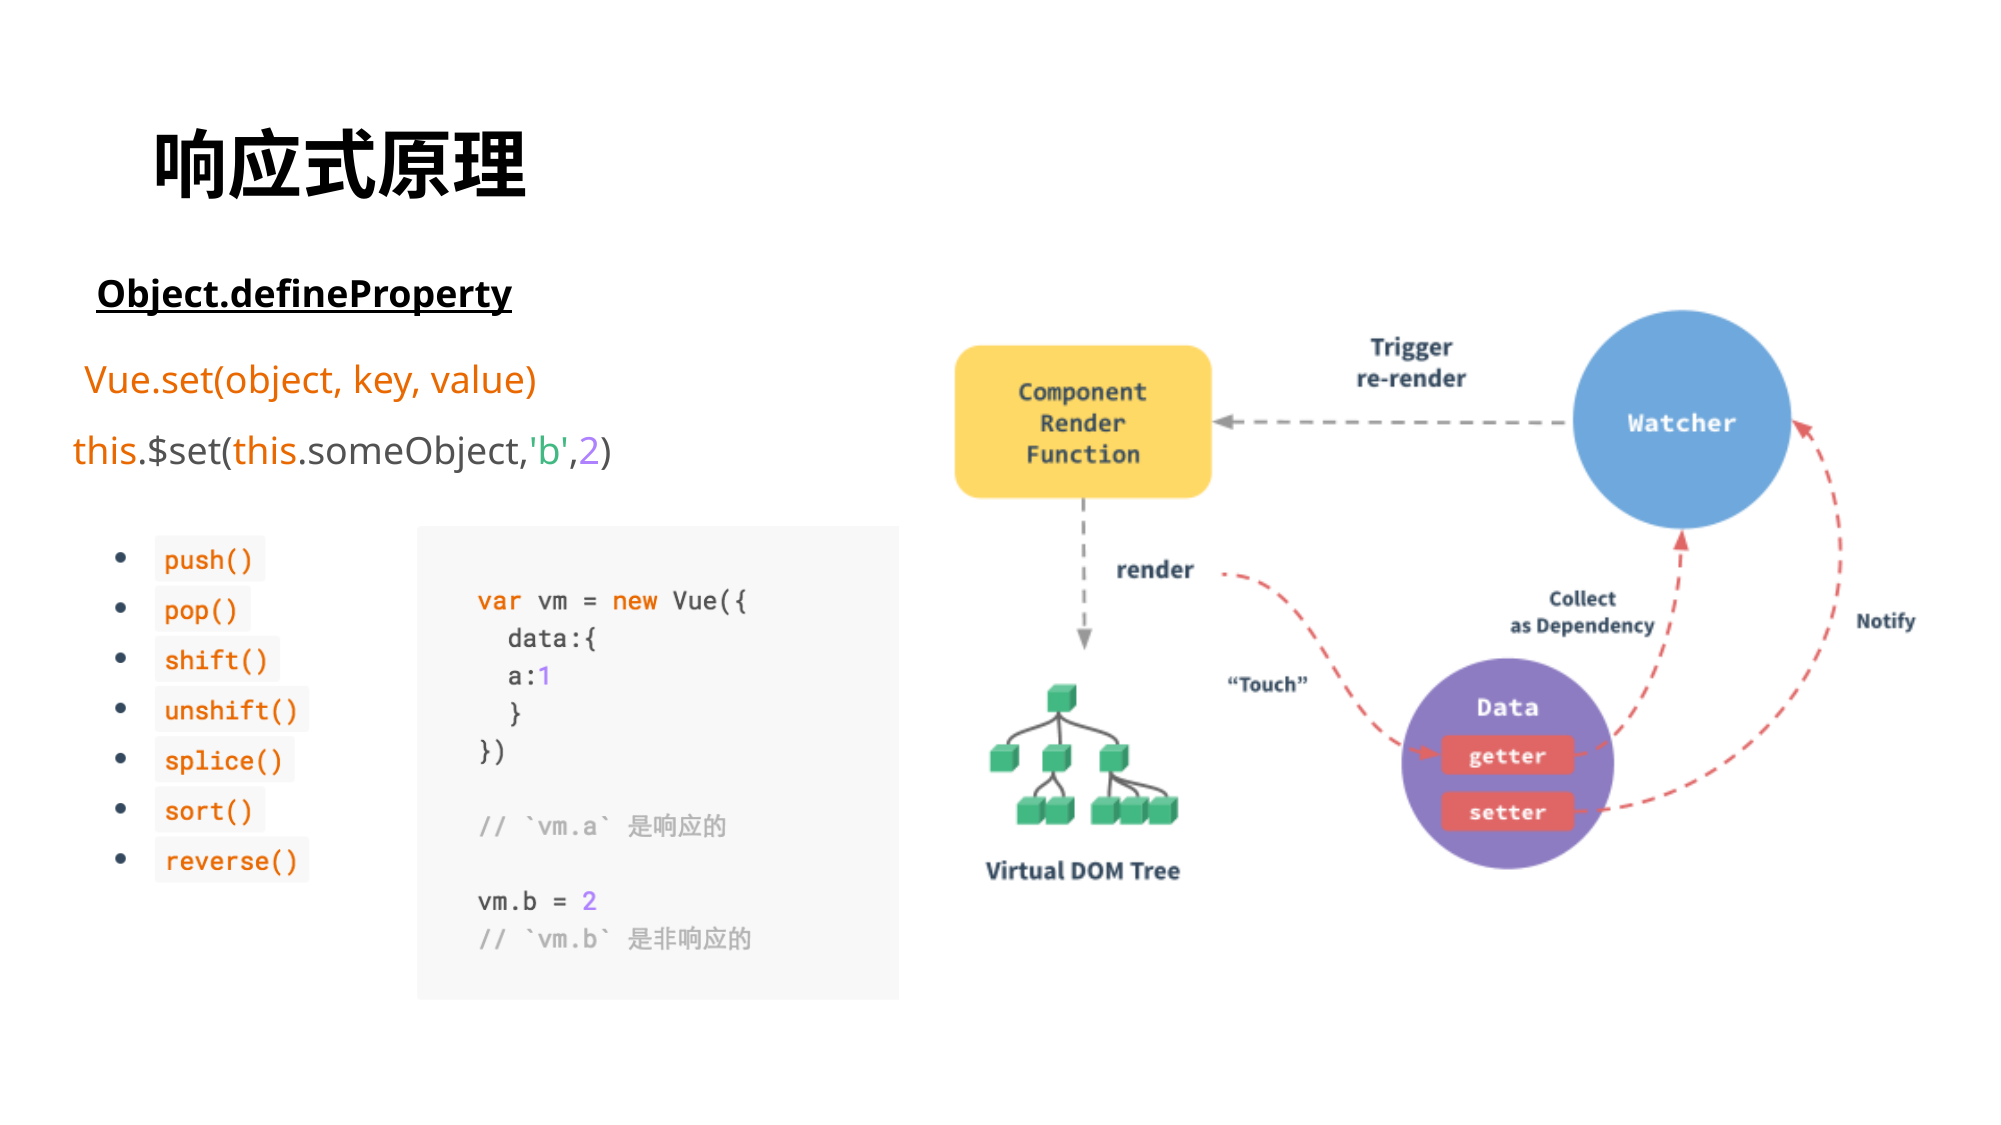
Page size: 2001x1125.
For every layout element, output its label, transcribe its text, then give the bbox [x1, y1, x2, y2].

picture [411, 526, 899, 1006]
text_box Object.defineProperty [71, 262, 537, 329]
title 响应式原理 [137, 59, 1863, 278]
text_box Vue.set(object, key, value) [69, 348, 552, 409]
text_box this.$set(this.someObject,'b',2) [58, 419, 627, 480]
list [882, 262, 2000, 936]
picture [82, 525, 378, 893]
